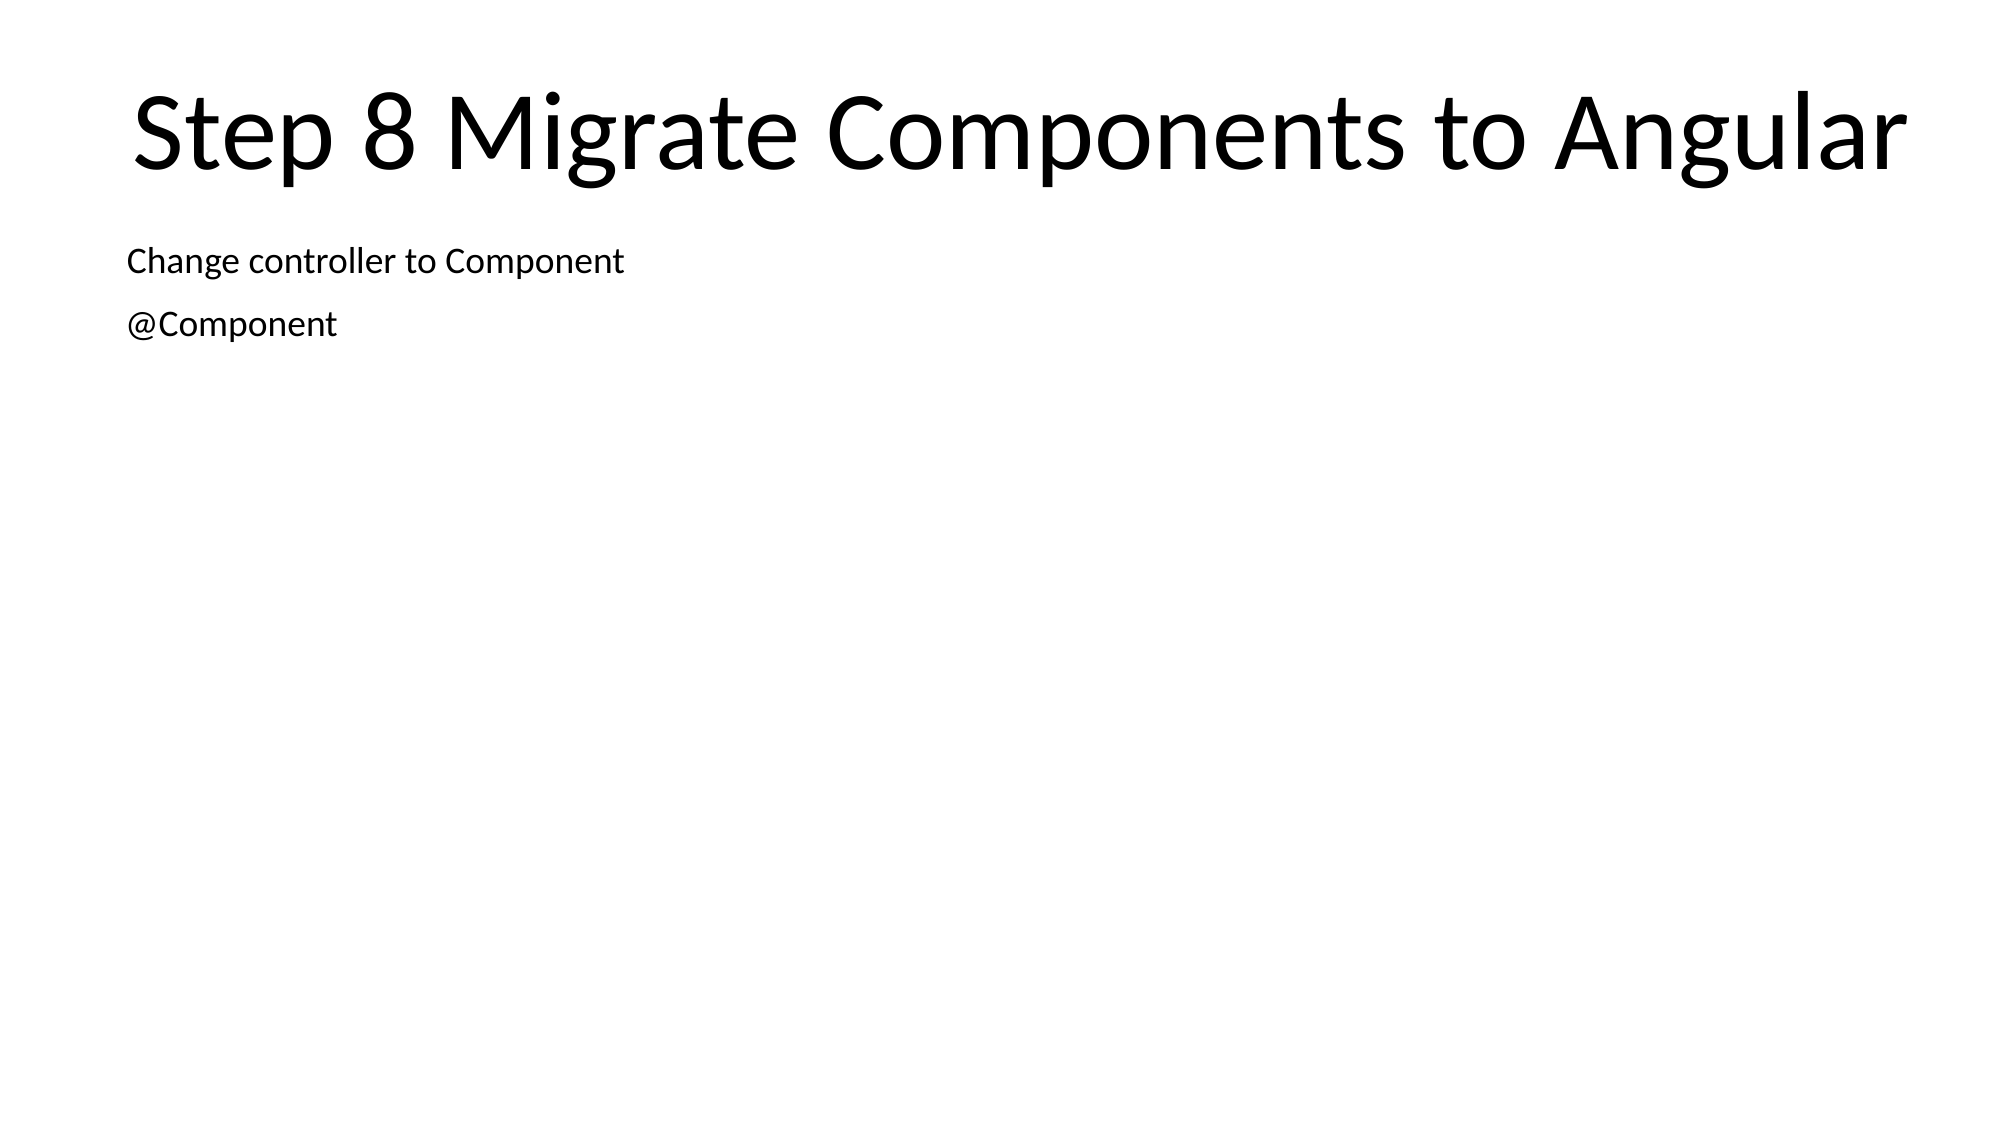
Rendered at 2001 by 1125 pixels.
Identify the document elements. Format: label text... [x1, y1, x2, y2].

text_box Step 8 Migrate Components to Angular [118, 49, 1926, 200]
text_box Change controller to Component [112, 228, 641, 289]
text_box @Component [110, 291, 353, 352]
